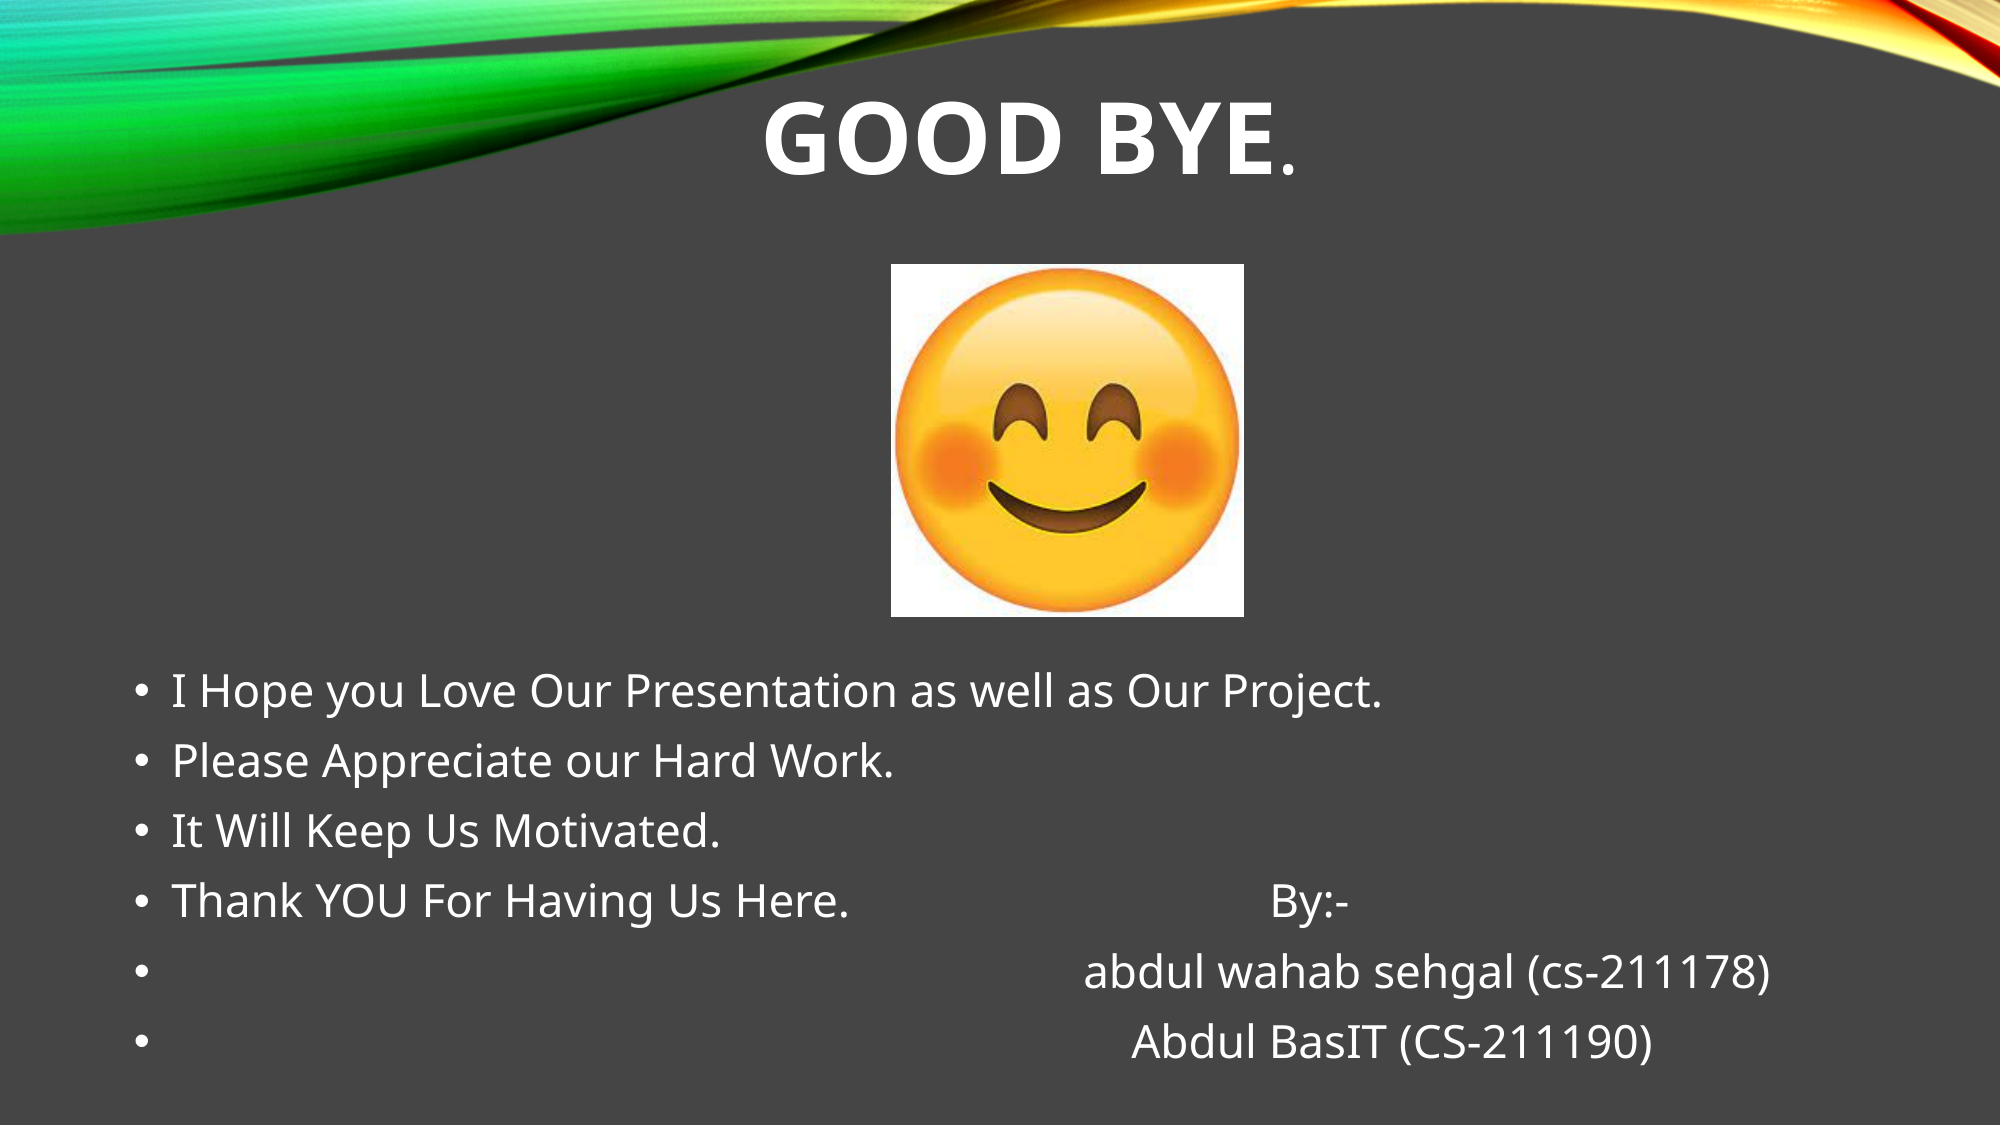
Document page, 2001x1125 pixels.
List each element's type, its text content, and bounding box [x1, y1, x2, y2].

picture [891, 264, 1244, 617]
title Good bye. [0, 36, 1316, 249]
picture [0, 0, 2000, 237]
list I Hope you Love Our Presentation as well as Our Project. Please Appreciate our Hard Work. It Will Keep Us Motivated. Thank YOU For Having Us Here. By:- abdul wahab sehgal (cs-211178) Abdul BasIT (CS-211190) [118, 660, 1894, 1125]
